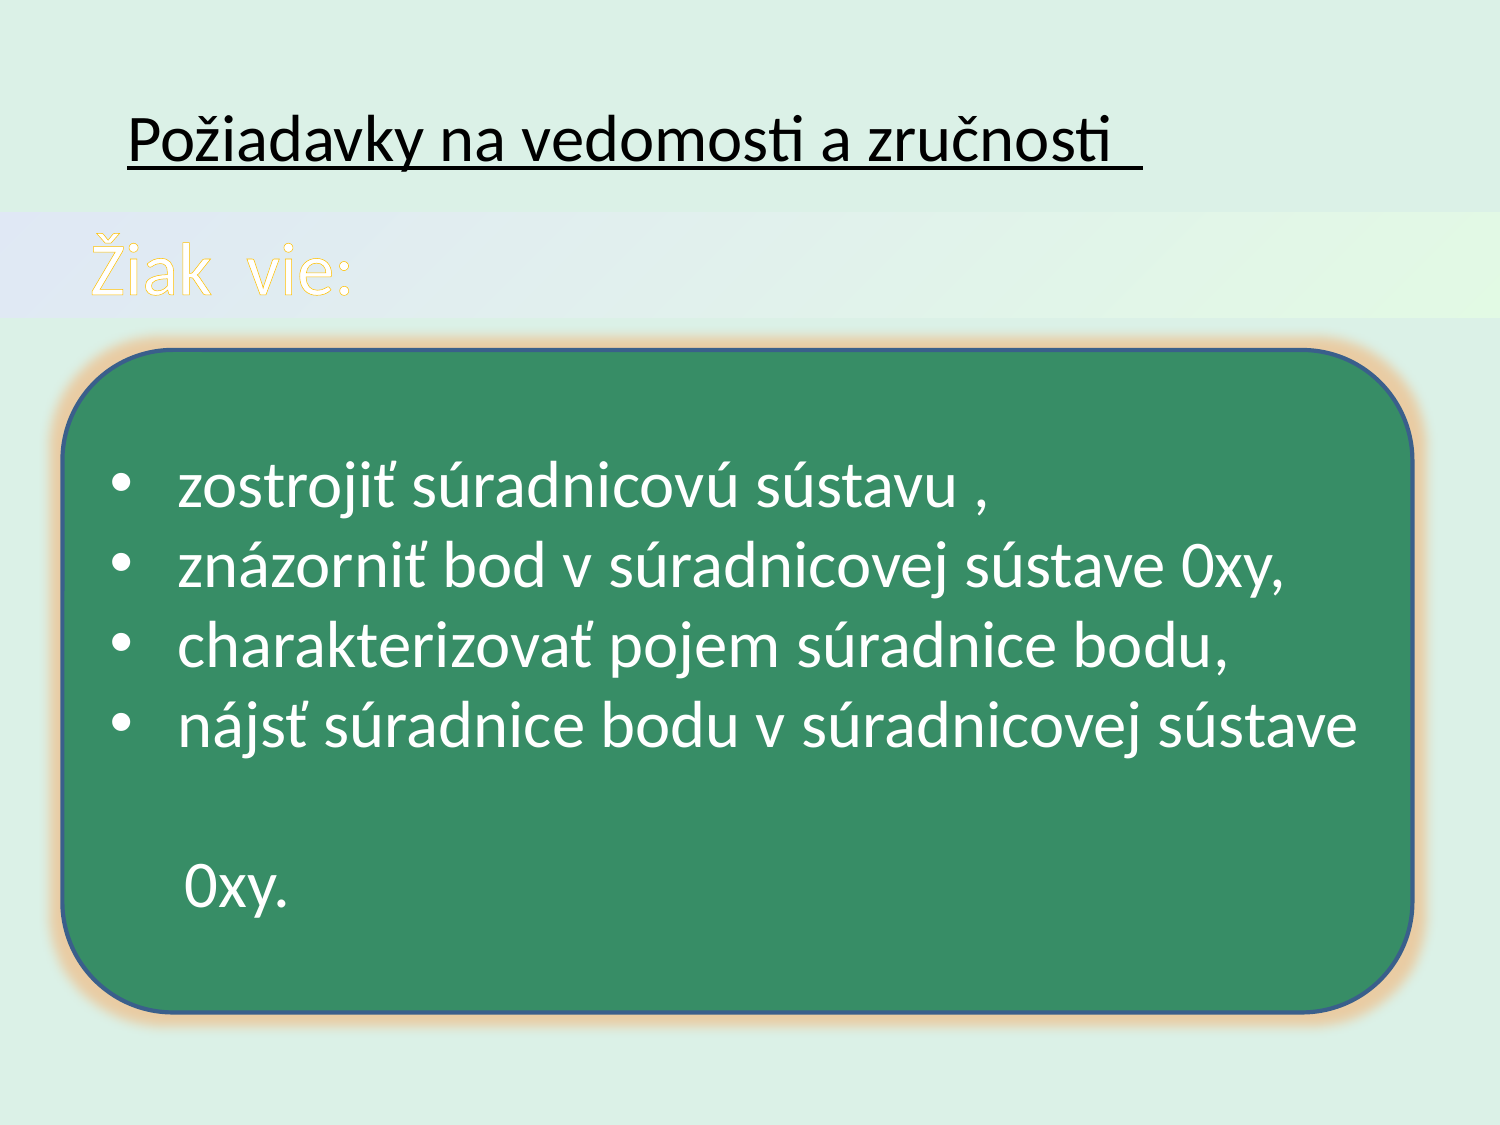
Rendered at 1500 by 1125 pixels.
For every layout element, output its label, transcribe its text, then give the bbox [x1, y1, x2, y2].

text_box zostrojiť súradnicovú sústavu , znázorniť bod v súradnicovej sústave 0xy, charakterizovať pojem súradnice bodu, nájsť súradnice bodu v súradnicovej sústave 0xy. [60, 347, 1415, 1015]
list Žiak vie: [0, 212, 1500, 318]
text_box Požiadavky na vedomosti a zručnosti [112, 87, 1363, 183]
